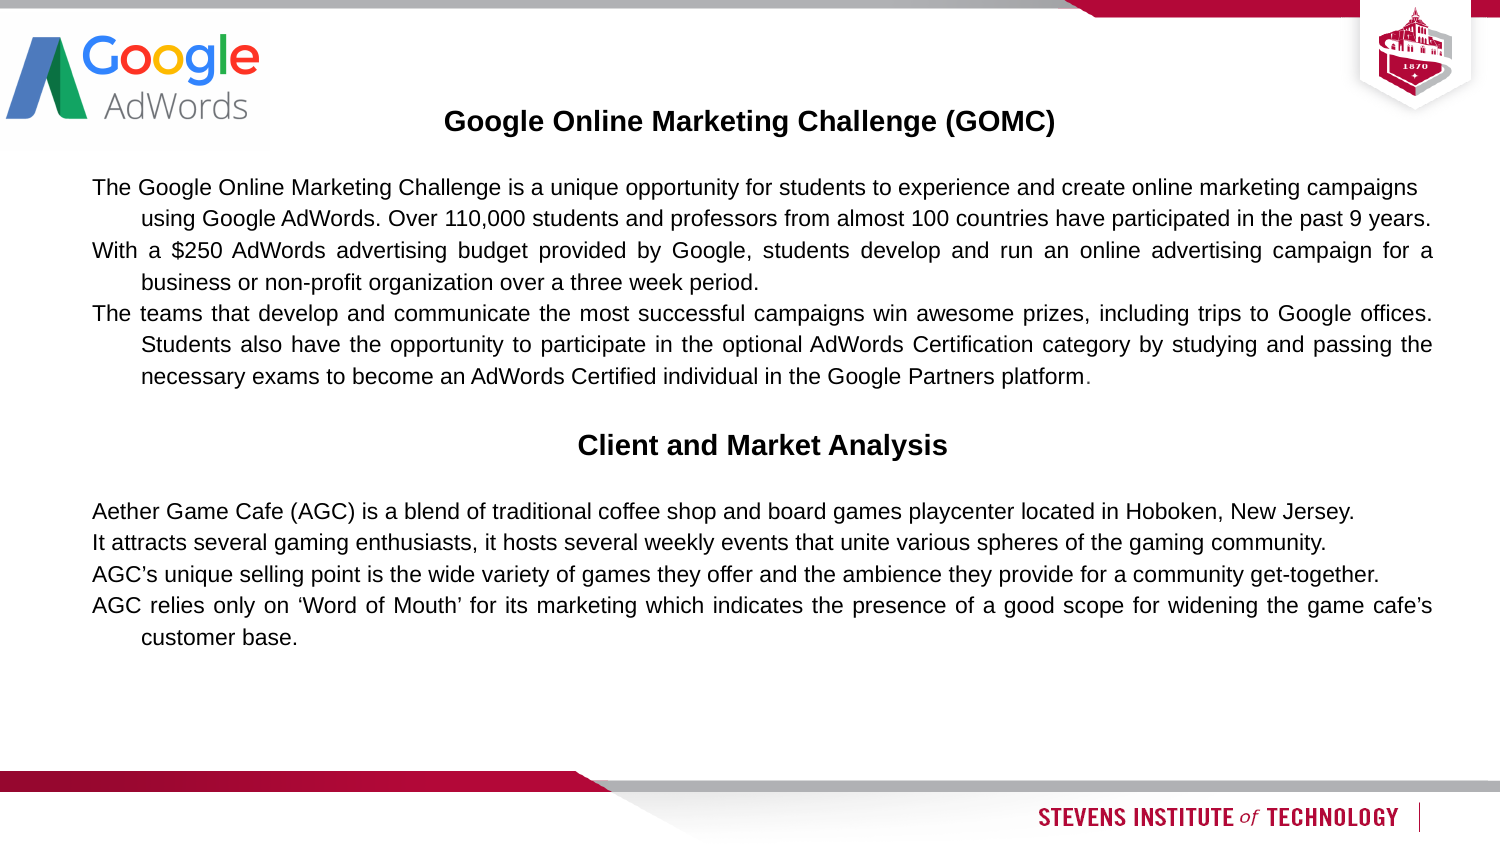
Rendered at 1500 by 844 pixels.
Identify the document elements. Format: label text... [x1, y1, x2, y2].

picture [0, 0, 1500, 152]
picture [0, 771, 1500, 844]
title Google Online Marketing Challenge (GOMC) [274, 72, 1449, 138]
list The Google Online Marketing Challenge is a unique opportunity for students to experience and create online marketing campaigns using Google AdWords. Over 110,000 students and professors from almost 100 countries have participated in the past 9 years. With a $250 AdWords advertising budget provided by Google, students develop and run an online advertising campaign for a business or non-profit organization over a three week period. The teams that develop and communicate the most successful campaigns win awesome prizes, including trips to Google offices. Students also have the opportunity to participate in the optional AdWords Certification category by studying and passing the necessary exams to become an AdWords Certified individual in the Google Partners platform. Client and Market Analysis Aether Game Cafe (AGC) is a blend of traditional coffee shop and board games playcenter located in Hoboken, New Jersey. It attracts several gaming enthusiasts, it hosts several weekly events that unite various spheres of the gaming community. AGC’s unique selling point is the wide variety of games they offer and the ambience they provide for a community get-together. AGC relies only on ‘Word of Mouth’ for its marketing which indicates the presence of a good scope for widening the game cafe’s customer base. [51, 138, 1449, 750]
